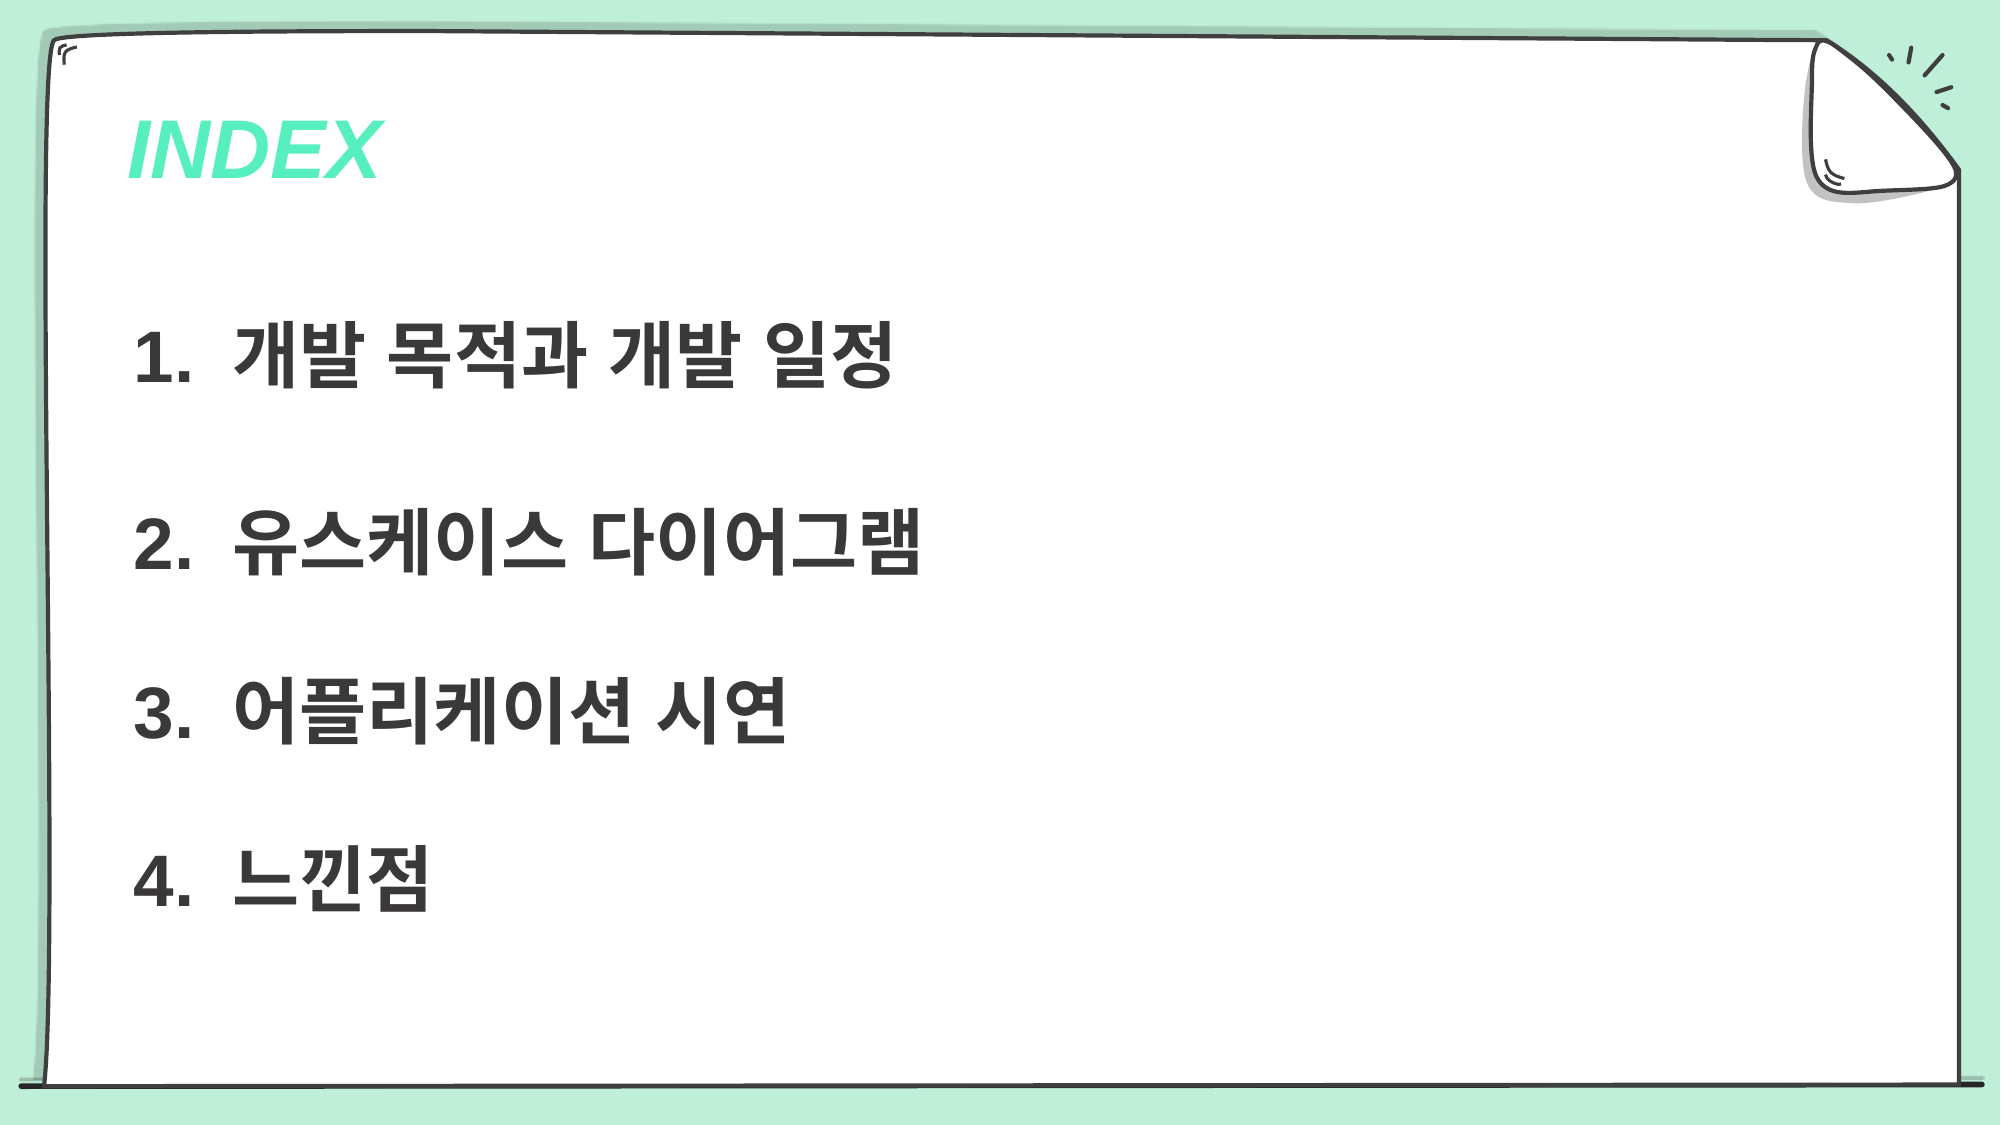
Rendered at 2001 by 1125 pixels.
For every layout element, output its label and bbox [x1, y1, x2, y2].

text_box [1888, 47, 1952, 109]
text_box [1801, 40, 1958, 204]
text_box [43, 30, 1960, 1087]
